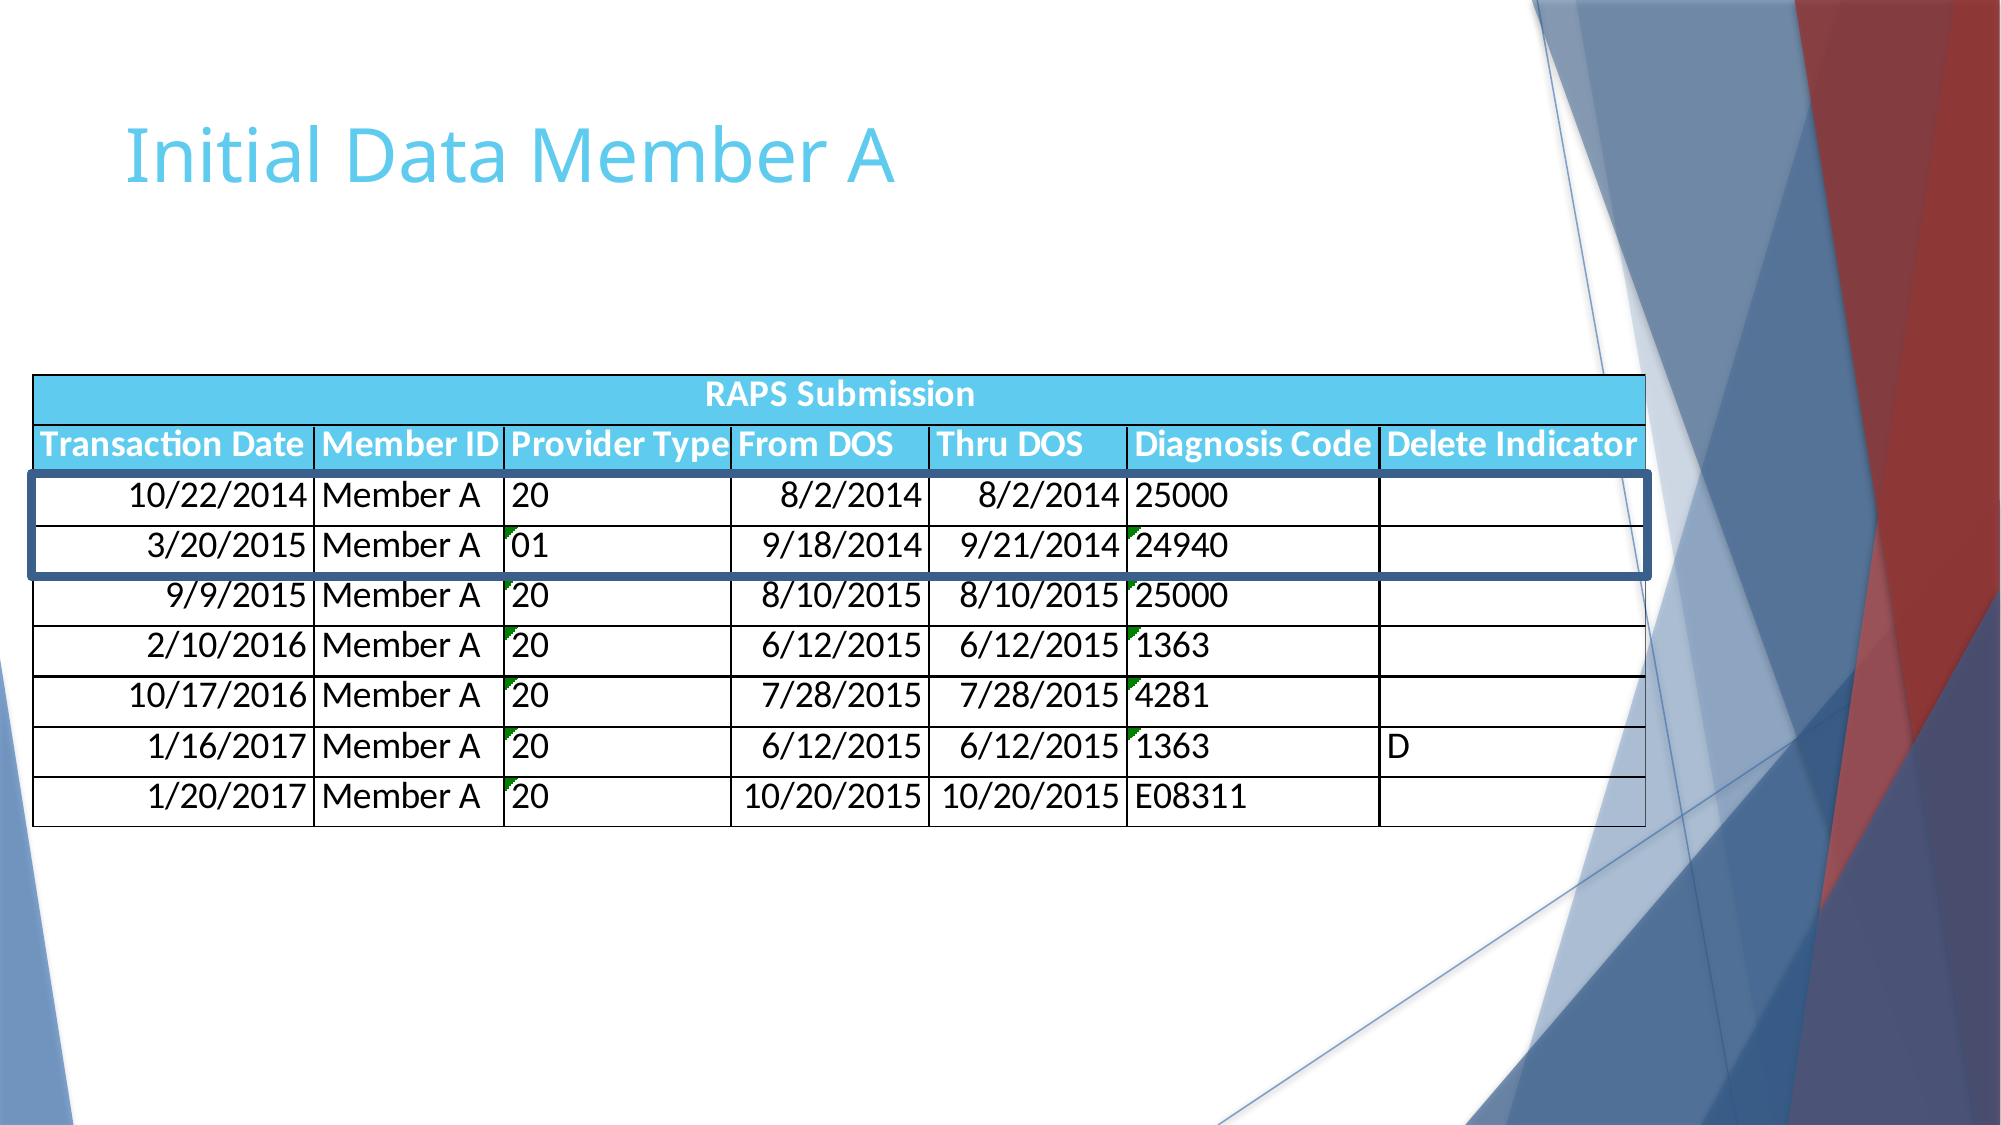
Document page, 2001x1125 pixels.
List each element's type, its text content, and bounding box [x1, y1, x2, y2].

text_box Initial Data Member A [111, 99, 1522, 317]
picture [31, 373, 1648, 829]
